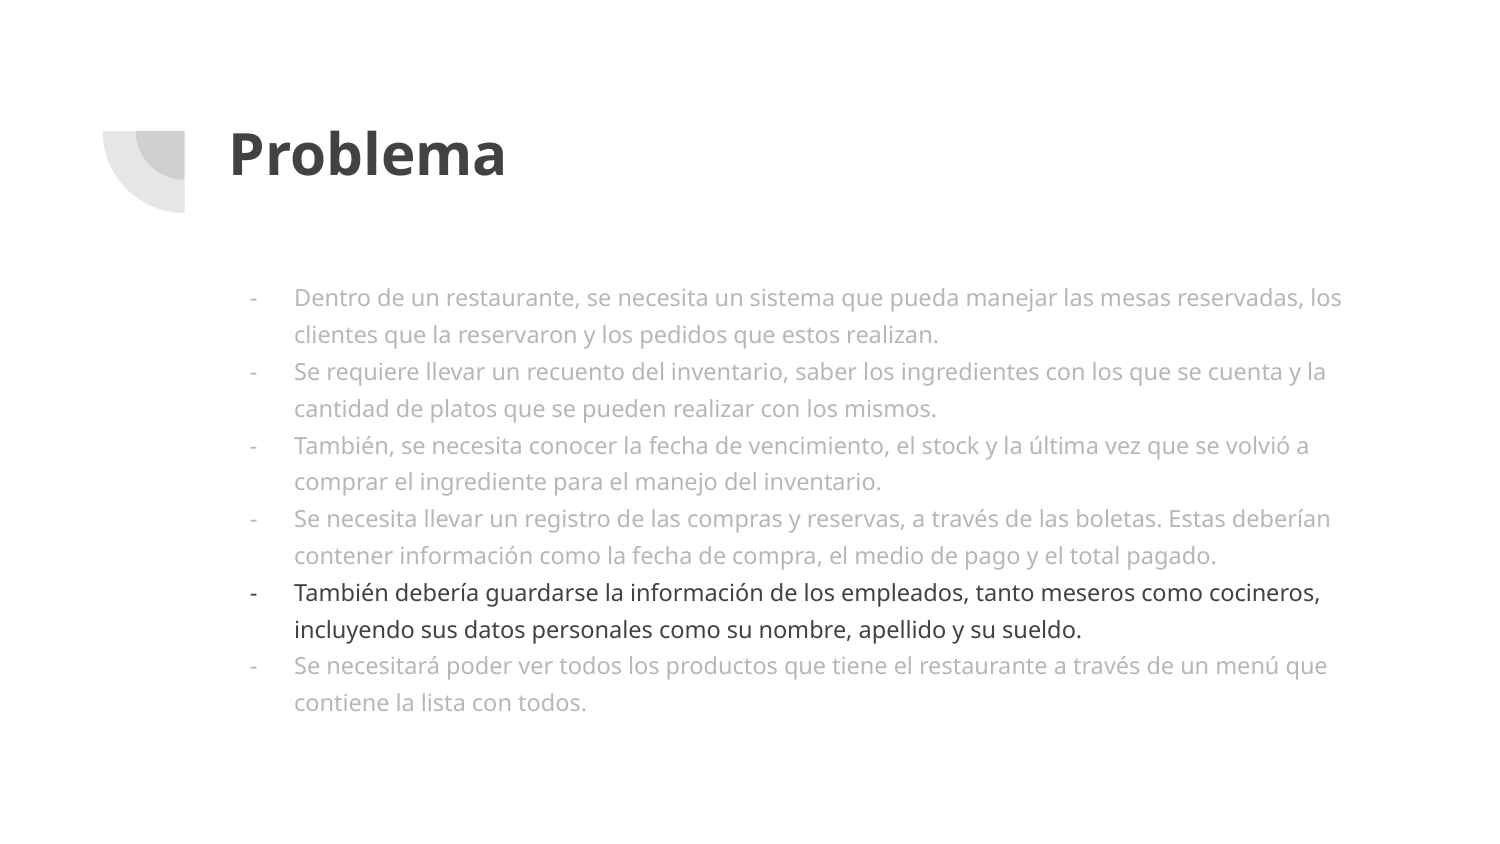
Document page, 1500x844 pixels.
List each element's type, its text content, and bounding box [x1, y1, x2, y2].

title Problema [213, 98, 1368, 262]
list Dentro de un restaurante, se necesita un sistema que pueda manejar las mesas reservadas, los clientes que la reservaron y los pedidos que estos realizan. Se requiere llevar un recuento del inventario, saber los ingredientes con los que se cuenta y la cantidad de platos que se pueden realizar con los mismos. También, se necesita conocer la fecha de vencimiento, el stock y la última vez que se volvió a comprar el ingrediente para el manejo del inventario. Se necesita llevar un registro de las compras y reservas, a través de las boletas. Estas deberían contener información como la fecha de compra, el medio de pago y el total pagado. También debería guardarse la información de los empleados, tanto meseros como cocineros, incluyendo sus datos personales como su nombre, apellido y su sueldo. Se necesitará poder ver todos los productos que tiene el restaurante a través de un menú que contiene la lista con todos. [213, 262, 1368, 744]
